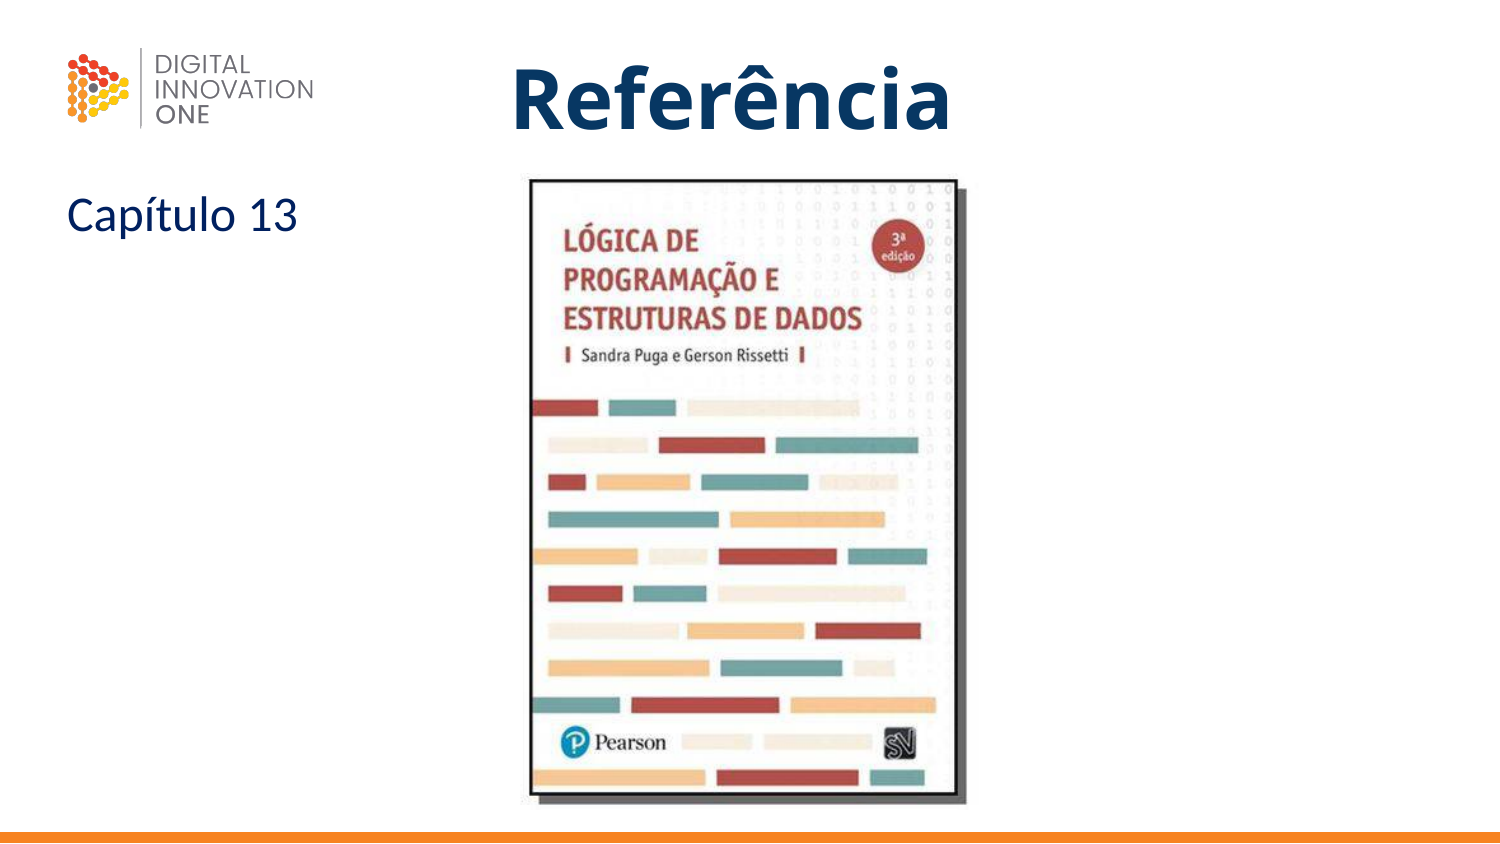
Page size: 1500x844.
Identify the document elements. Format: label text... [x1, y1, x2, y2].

text_box [0, 832, 1500, 843]
picture [517, 173, 983, 810]
picture [50, 39, 331, 138]
text_box Capítulo 13 [52, 173, 314, 249]
subtitle Referência [261, 39, 1203, 153]
